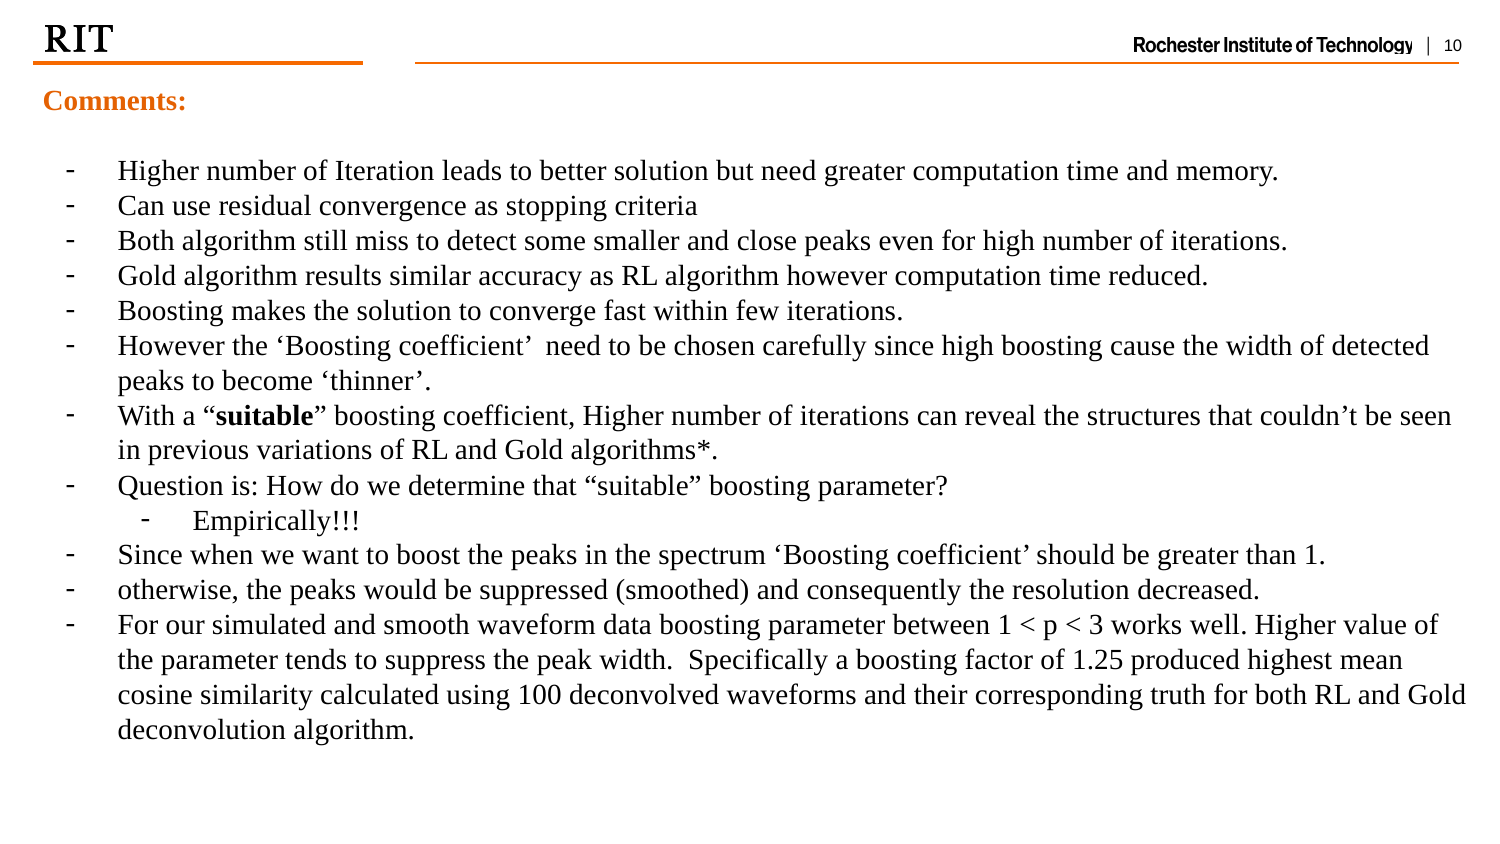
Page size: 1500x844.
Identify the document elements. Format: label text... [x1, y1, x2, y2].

picture [44, 24, 113, 52]
picture [1134, 37, 1412, 54]
text_box Comments: Higher number of Iteration leads to better solution but need greater computation time and memory. Can use residual convergence as stopping criteria Both algorithm still miss to detect some smaller and close peaks even for high number of iterations. Gold algorithm results similar accuracy as RL algorithm however computation time reduced. Boosting makes the solution to converge fast within few iterations. However the ‘Boosting coefficient’ need to be chosen carefully since high boosting cause the width of detected peaks to become ‘thinner’. With a “suitable” boosting coefficient, Higher number of iterations can reveal the structures that couldn’t be seen in previous variations of RL and Gold algorithms*. Question is: How do we determine that “suitable” boosting parameter? Empirically!!! Since when we want to boost the peaks in the spectrum ‘Boosting coefficient’ should be greater than 1. otherwise, the peaks would be suppressed (smoothed) and consequently the resolution decreased. For our simulated and smooth waveform data boosting parameter between 1 < p < 3 works well. Higher value of the parameter tends to suppress the peak width. Specifically a boosting factor of 1.25 produced highest mean cosine similarity calculated using 100 deconvolved waveforms and their corresponding truth for both RL and Gold deconvolution algorithm. [27, 66, 1493, 762]
